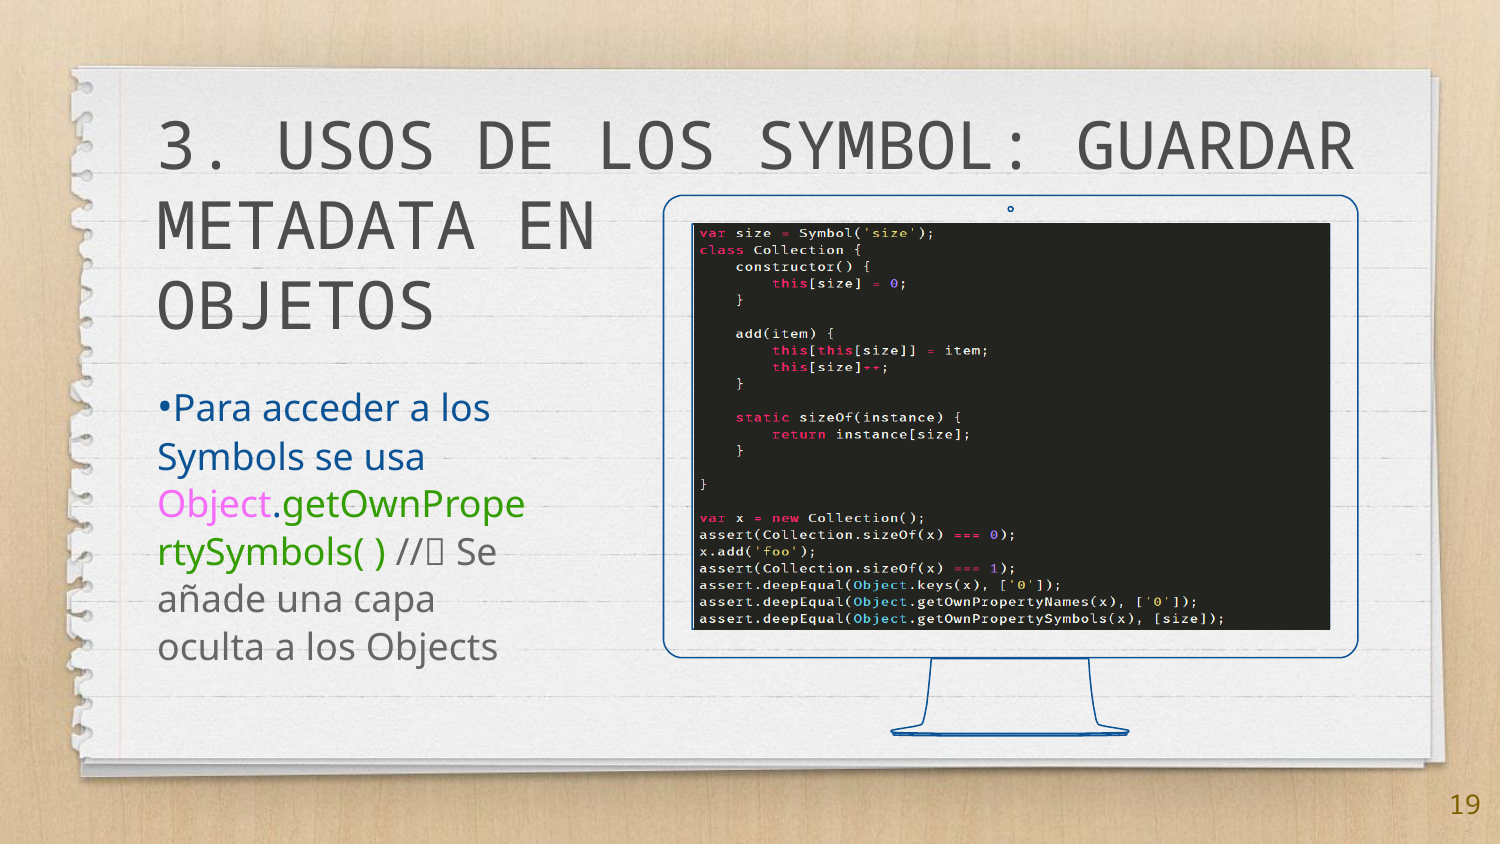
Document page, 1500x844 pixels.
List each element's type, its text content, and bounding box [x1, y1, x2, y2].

picture [0, 0, 1500, 844]
slide_number 19 [1429, 767, 1500, 844]
text_box [663, 195, 1358, 736]
text_box 3. USOS DE LOS SYMBOL: GUARDAR METADATA EN OBJETOS [142, 95, 1384, 237]
text_box •Para acceder a los Symbols se usa Object.getOwnPropertySymbols( ) // Se añade una capa oculta a los Objects [142, 361, 553, 754]
